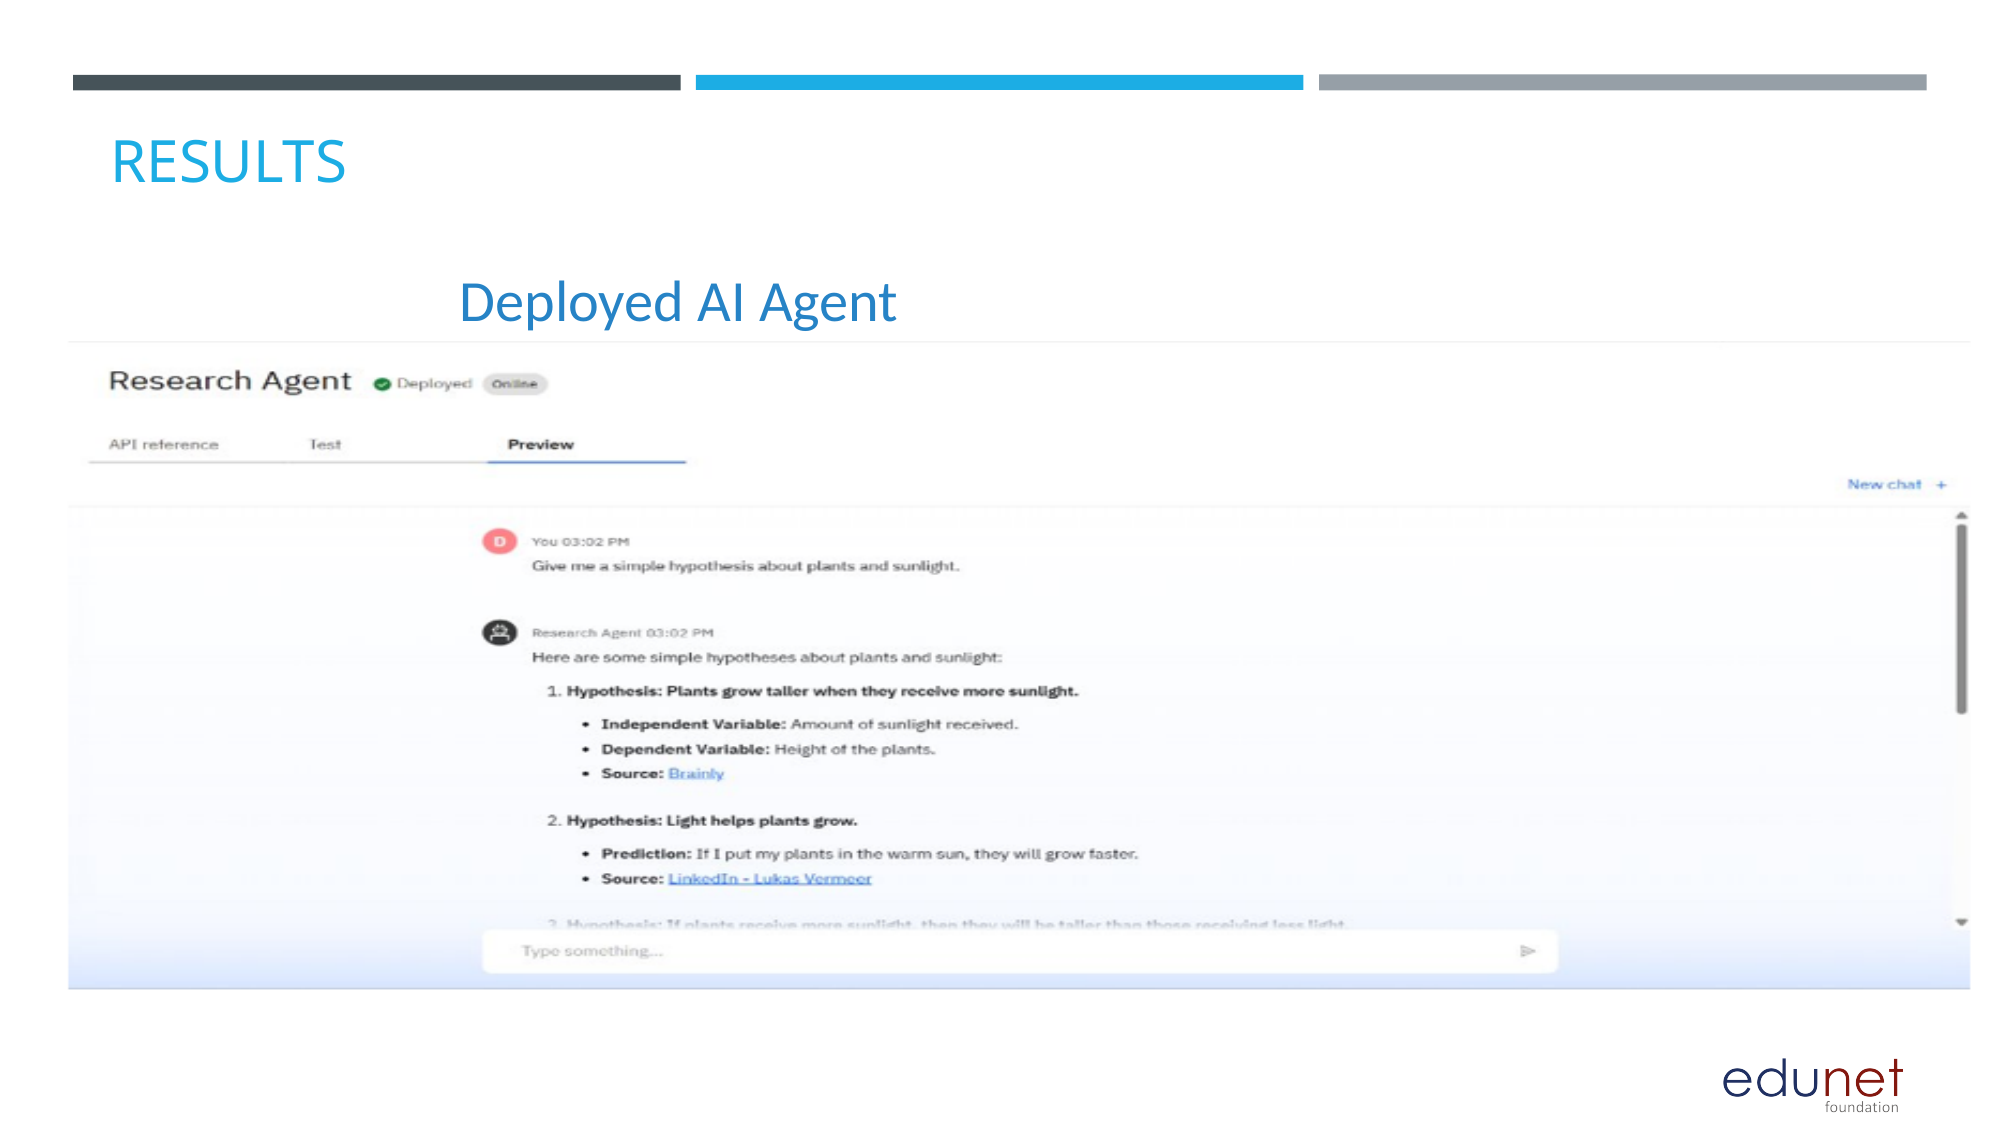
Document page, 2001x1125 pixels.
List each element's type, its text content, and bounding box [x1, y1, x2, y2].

title RESULTS [95, 115, 1905, 203]
picture [1719, 1056, 1905, 1116]
text_box Deployed AI Agent [444, 255, 1091, 338]
picture [12, 341, 2000, 1011]
